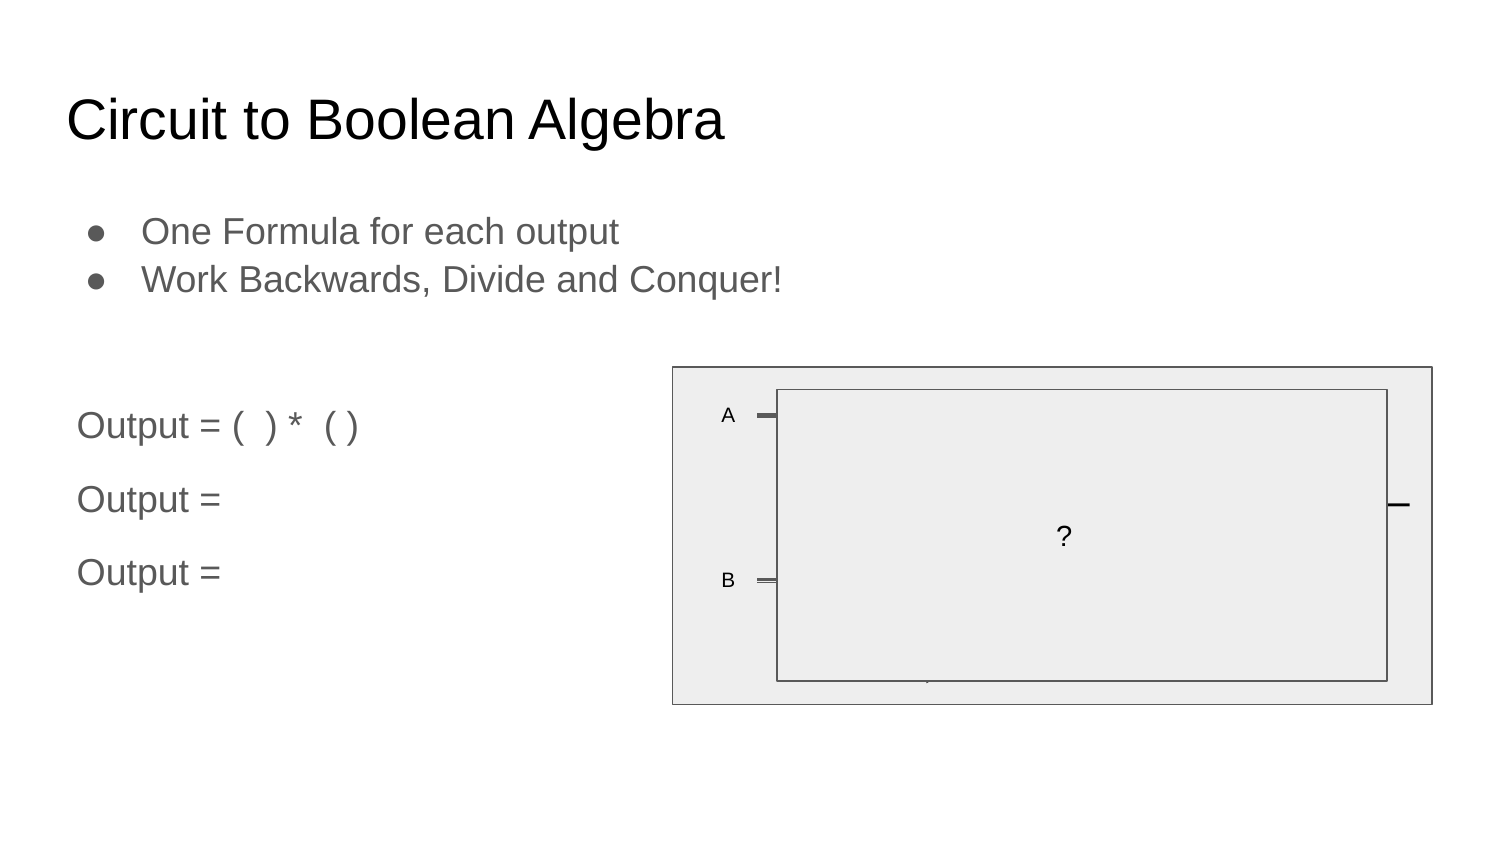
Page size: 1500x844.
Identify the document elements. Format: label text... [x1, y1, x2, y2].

list One Formula for each output Work Backwards, Divide and Conquer! Output = ( ) * ( ) Output = Output = [51, 189, 1449, 750]
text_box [672, 366, 1433, 705]
title Circuit to Boolean Algebra [51, 72, 1449, 167]
